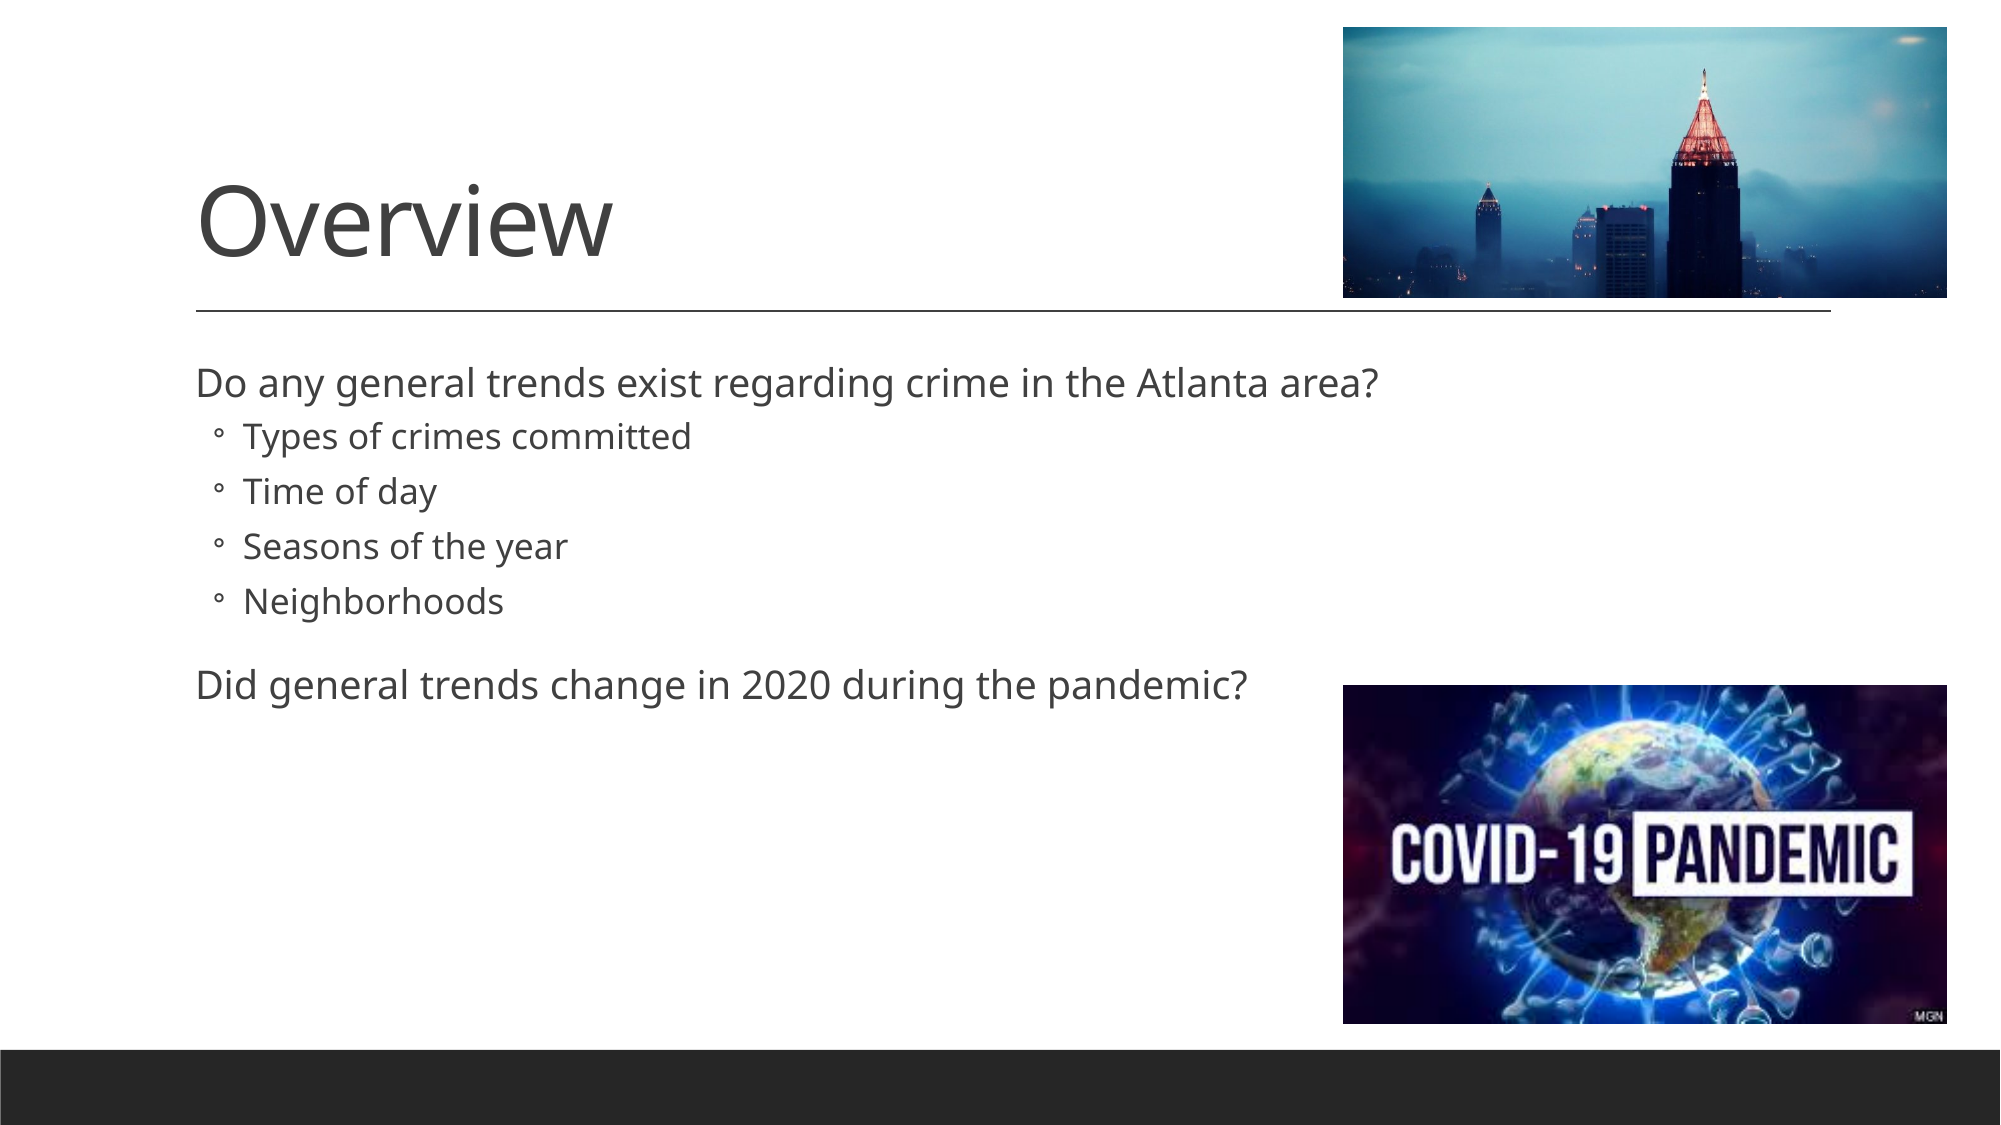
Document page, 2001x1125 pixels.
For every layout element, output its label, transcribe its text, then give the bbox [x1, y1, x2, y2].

list Do any general trends exist regarding crime in the Atlanta area? Types of crimes committed Time of day Seasons of the year Neighborhoods Did general trends change in 2020 during the pandemic? [180, 345, 1830, 963]
picture [1343, 26, 1948, 298]
title Overview [180, 47, 1340, 285]
picture [1343, 685, 1948, 1025]
